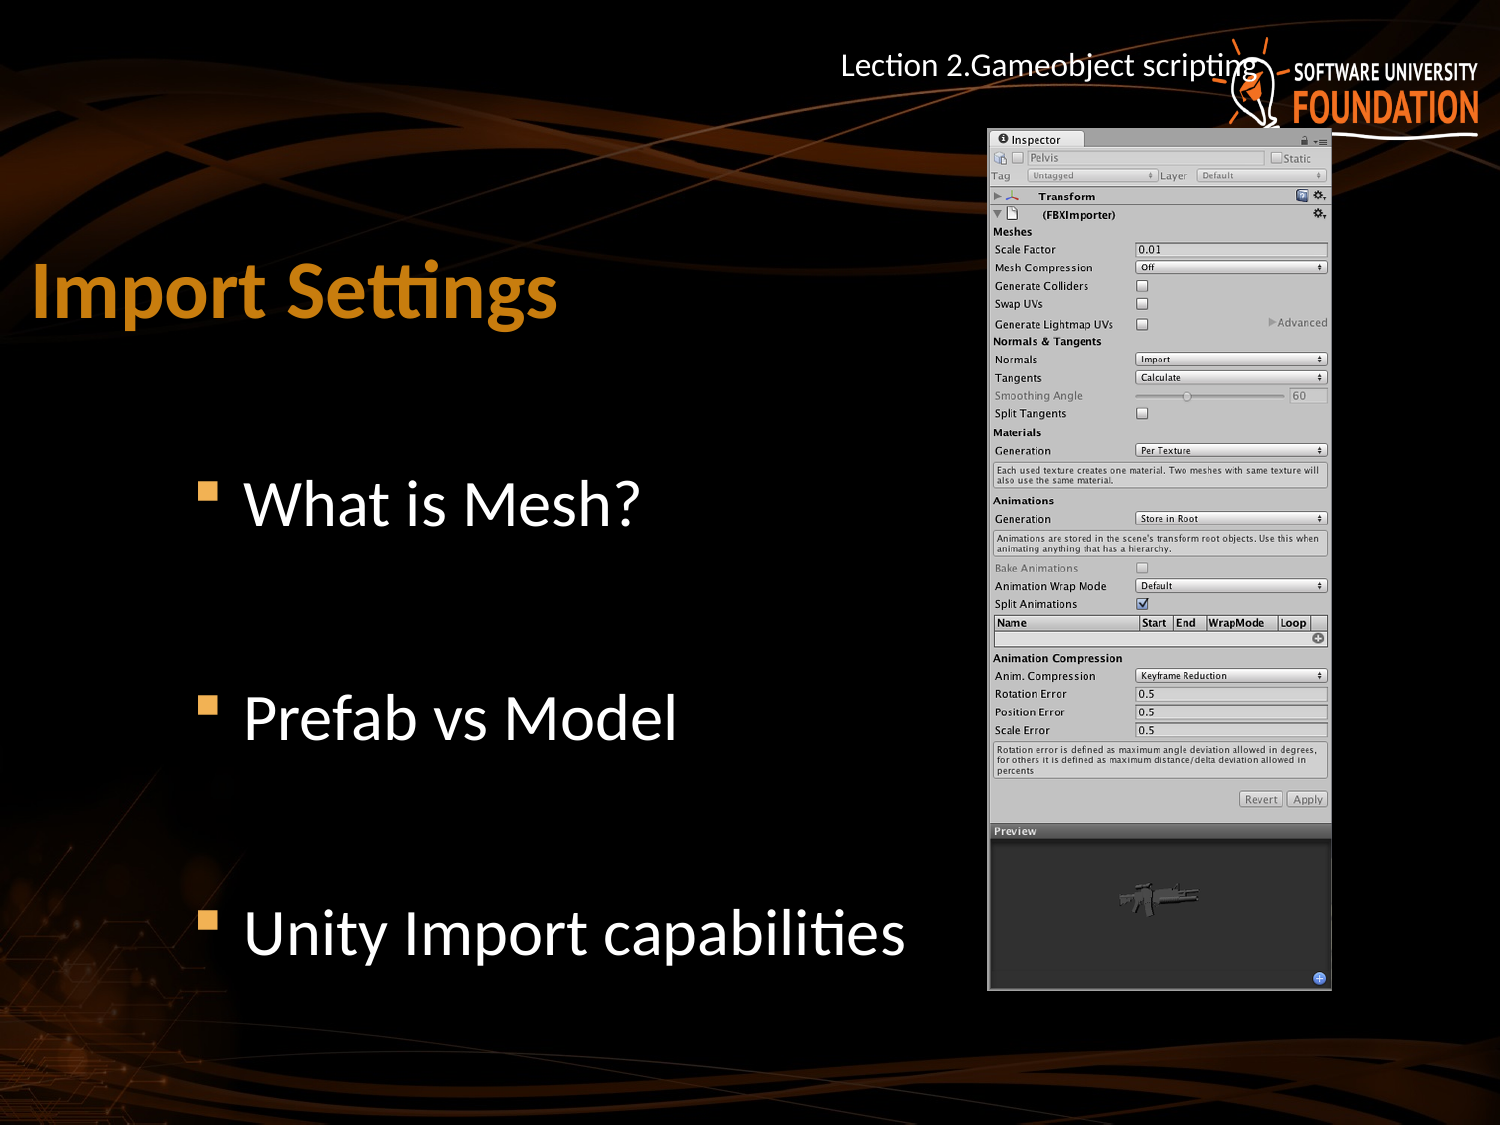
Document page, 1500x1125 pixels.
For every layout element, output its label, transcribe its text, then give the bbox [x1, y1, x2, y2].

text_box Lection 2.Gameobject scripting [826, 35, 1274, 90]
title Import Settings [12, 200, 987, 383]
picture [0, 0, 1500, 1125]
list What is Mesh? Prefab vs Model Unity Import capabilities [174, 450, 929, 1026]
